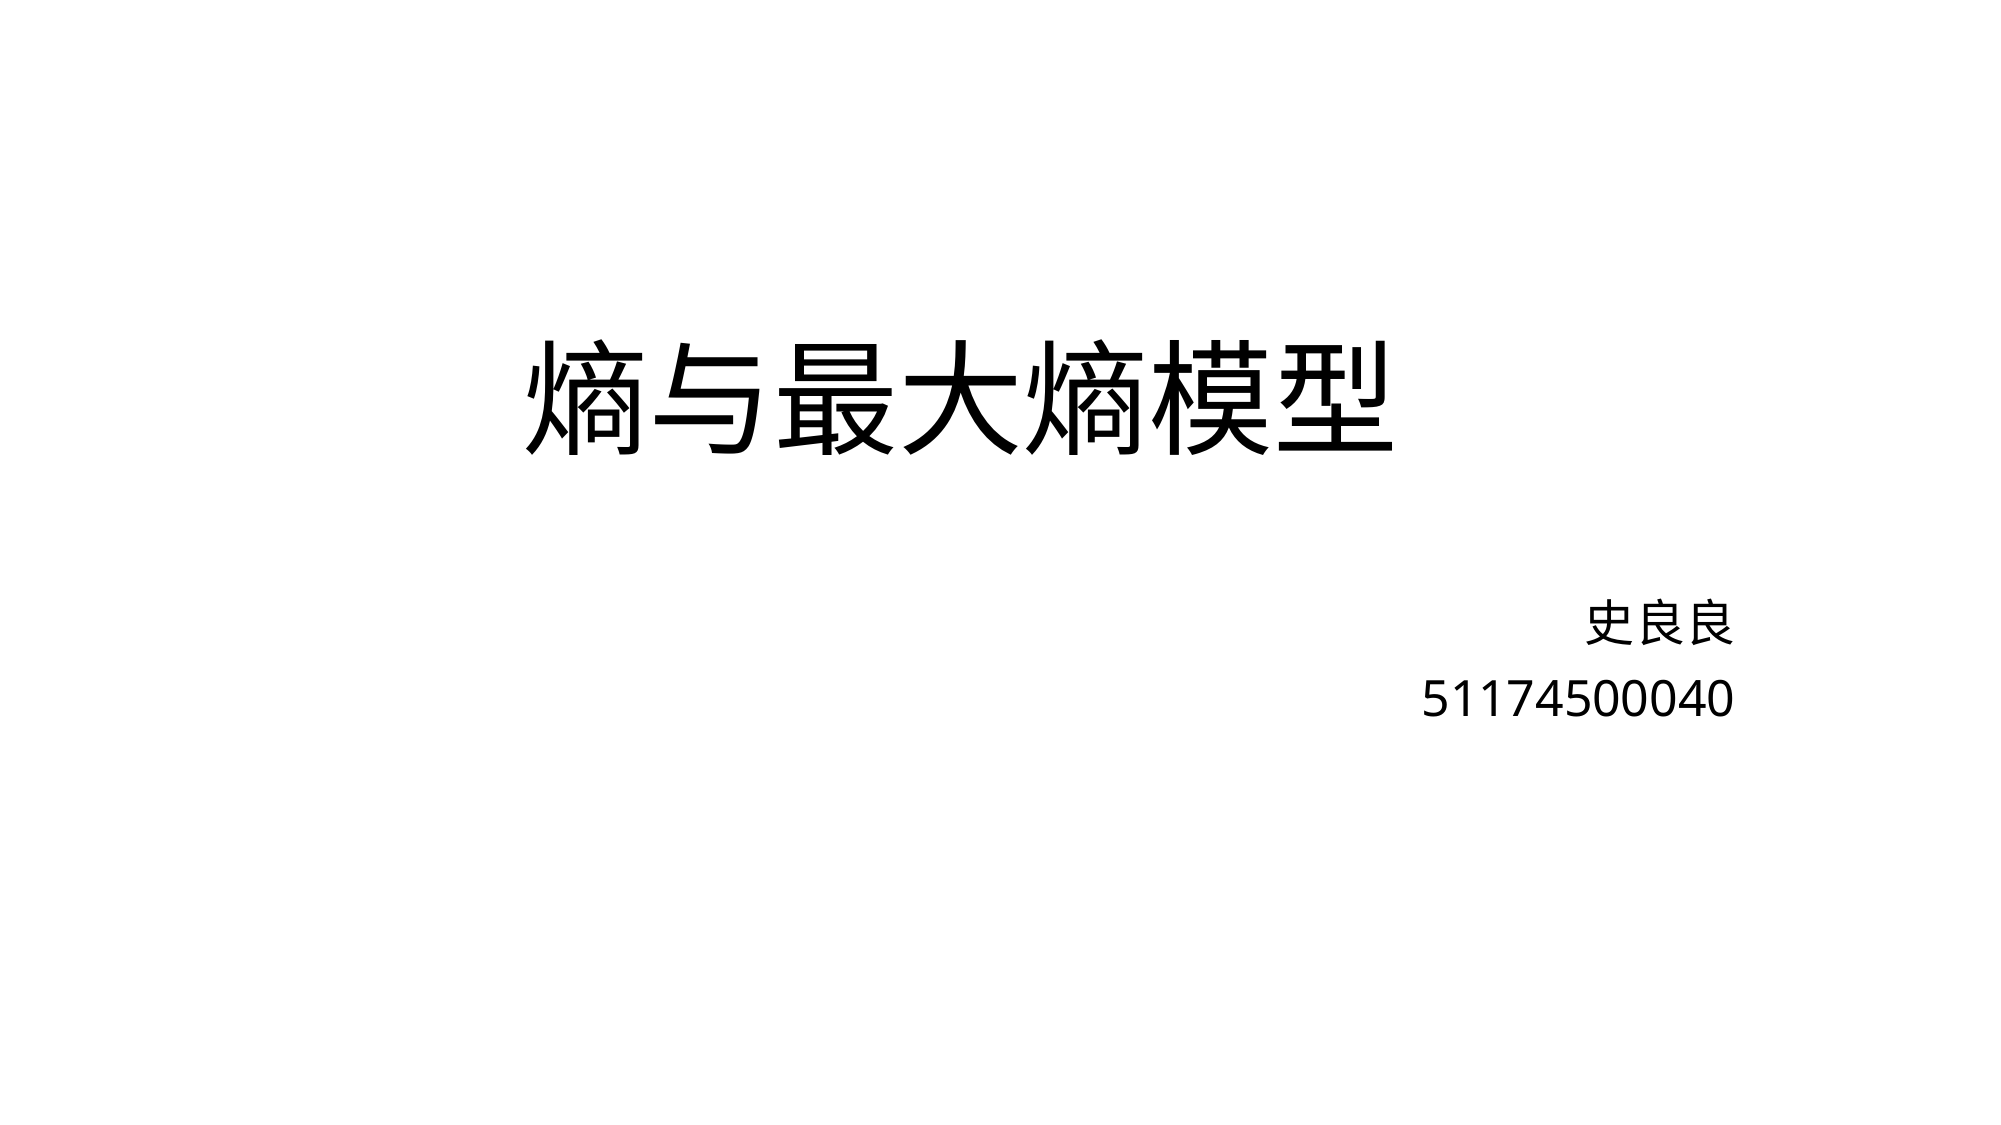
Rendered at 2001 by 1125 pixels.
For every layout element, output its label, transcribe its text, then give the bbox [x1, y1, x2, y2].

subtitle 史良良 51174500040 [249, 590, 1750, 863]
text_box 熵与最大熵模型 [210, 299, 1711, 481]
